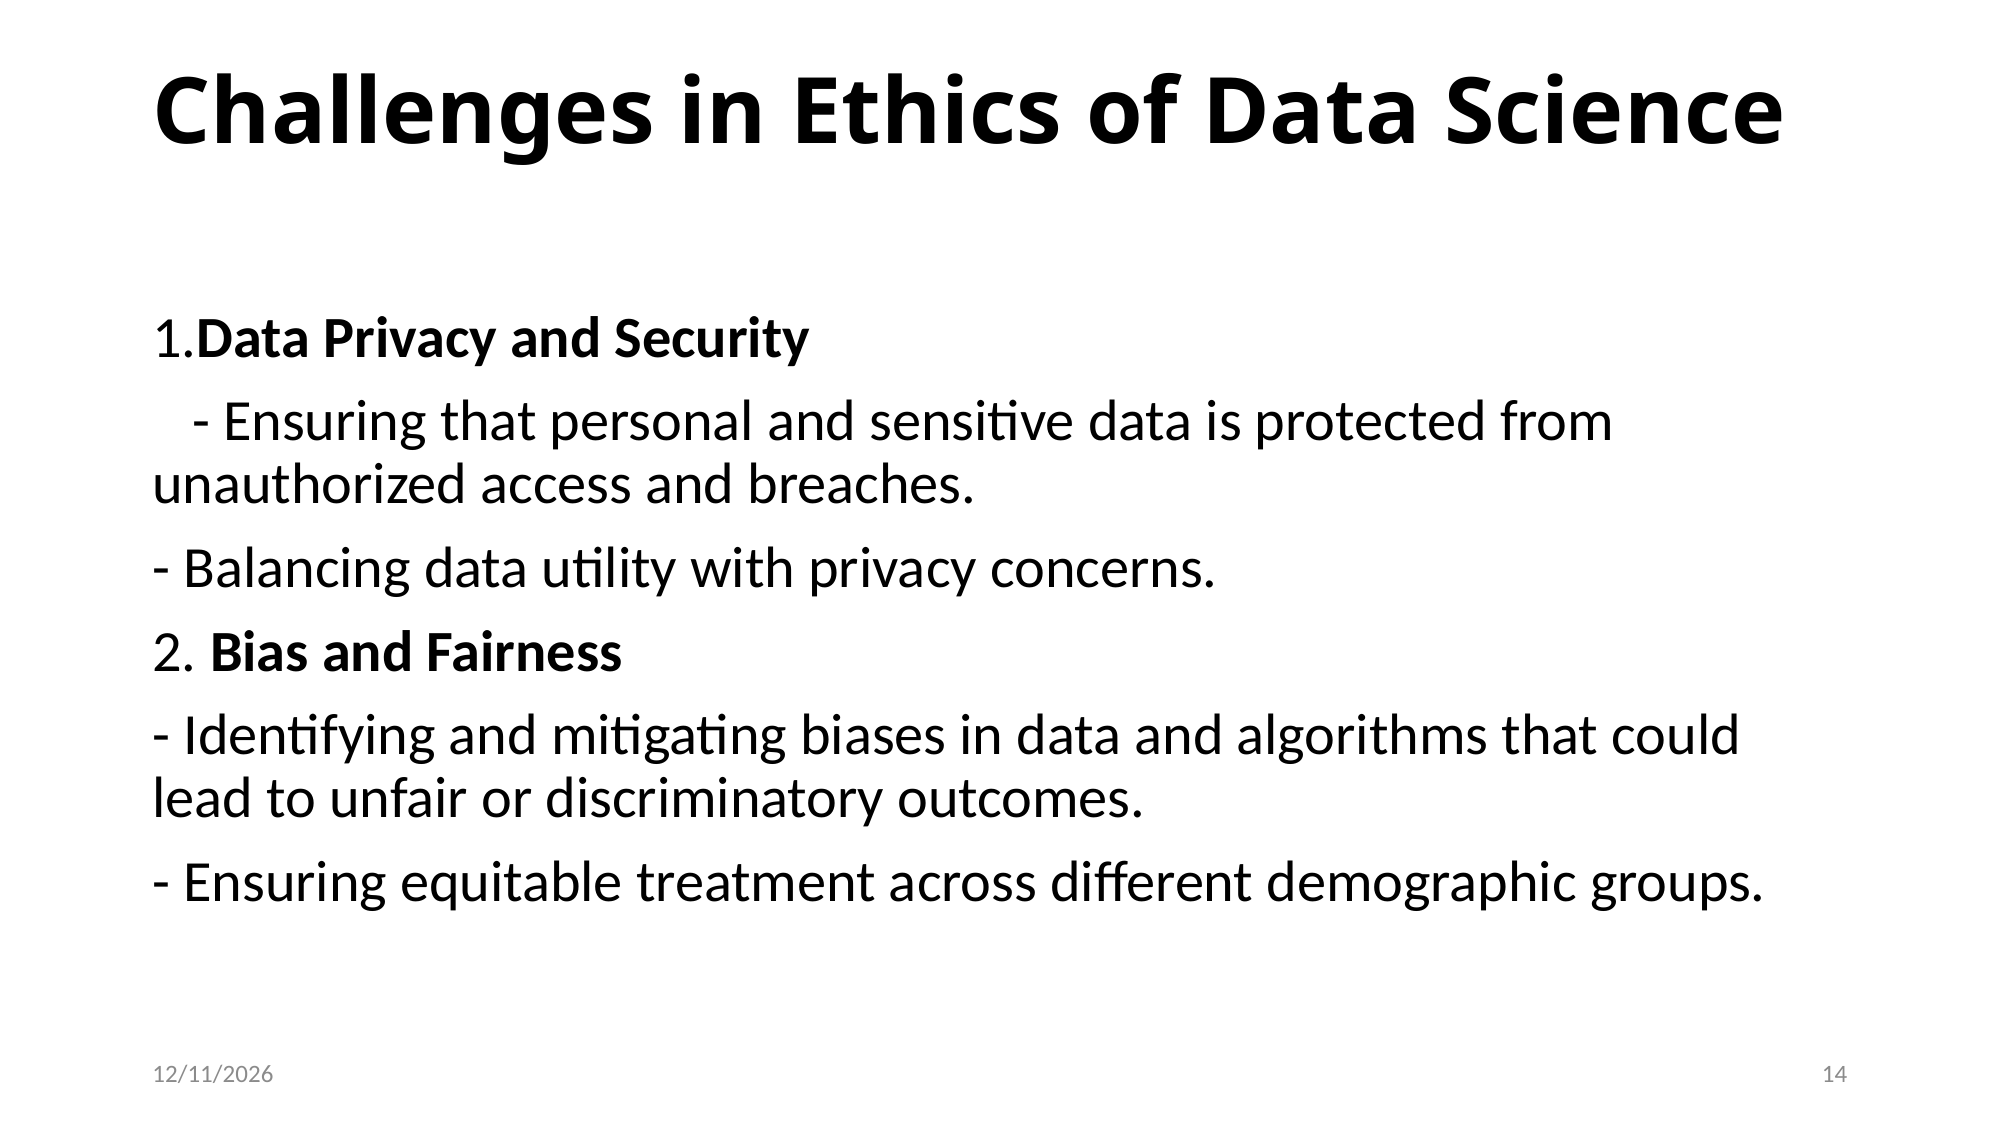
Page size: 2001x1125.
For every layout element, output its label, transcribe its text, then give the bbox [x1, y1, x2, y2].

list 1.Data Privacy and Security - Ensuring that personal and sensitive data is protected from unauthorized access and breaches. - Balancing data utility with privacy concerns. 2. Bias and Fairness - Identifying and mitigating biases in data and algorithms that could lead to unfair or discriminatory outcomes. - Ensuring equitable treatment across different demographic groups. [137, 299, 1863, 1014]
title Challenges in Ethics of Data Science [137, 59, 1863, 278]
slide_number 14 [1412, 1042, 1863, 1103]
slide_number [137, 1042, 588, 1103]
